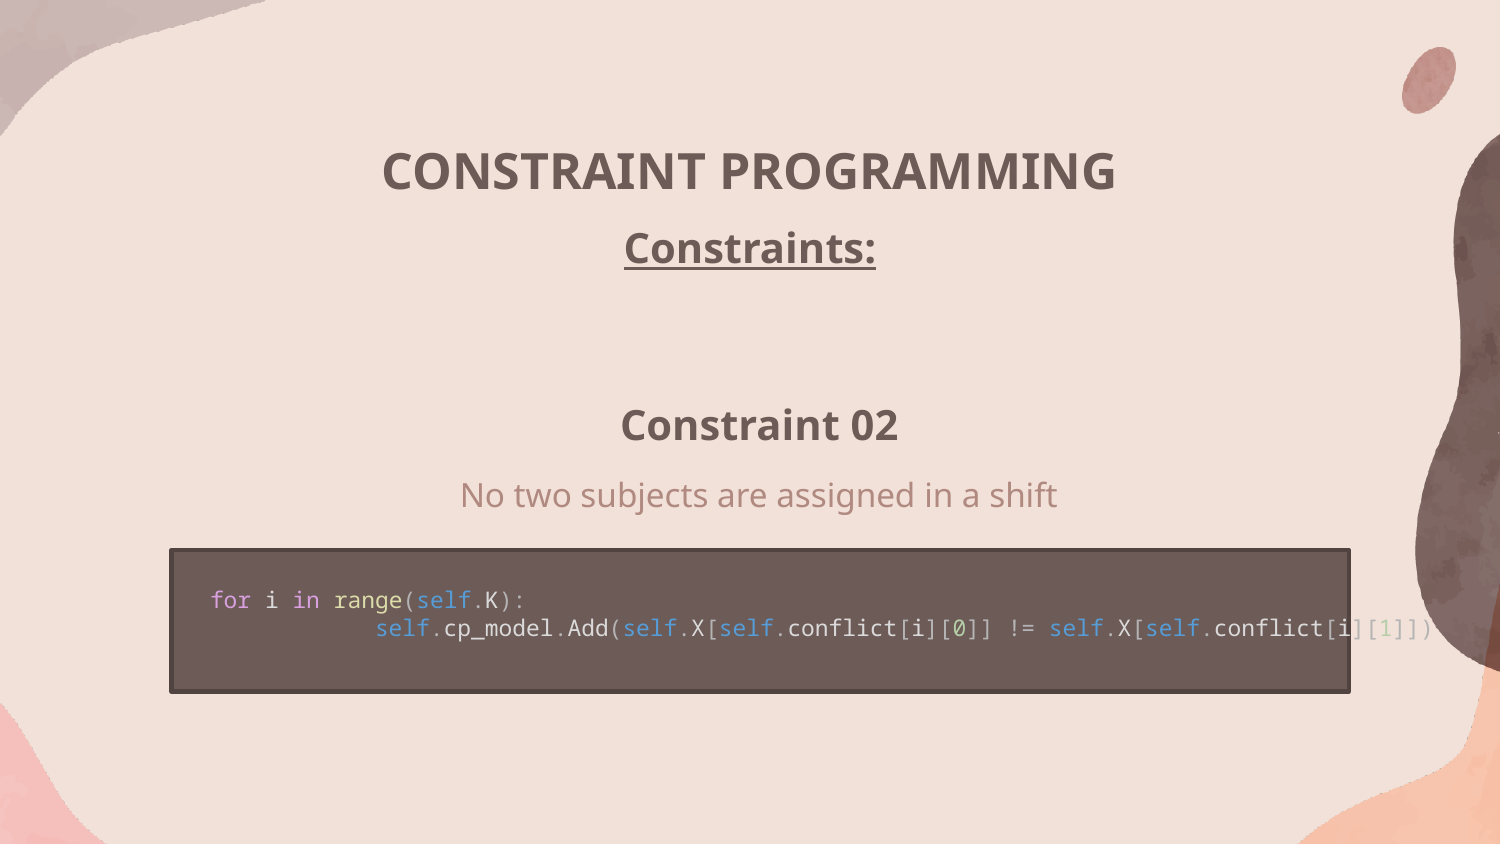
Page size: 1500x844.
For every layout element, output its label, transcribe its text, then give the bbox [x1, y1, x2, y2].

text_box No two subjects are assigned in a shift [404, 459, 1096, 548]
text_box CONSTRAINT PROGRAMMING [118, 124, 1382, 206]
text_box Constraints: [118, 206, 1382, 301]
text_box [171, 549, 1500, 692]
text_box Constraint 02 [521, 383, 979, 478]
picture [0, 0, 1500, 844]
